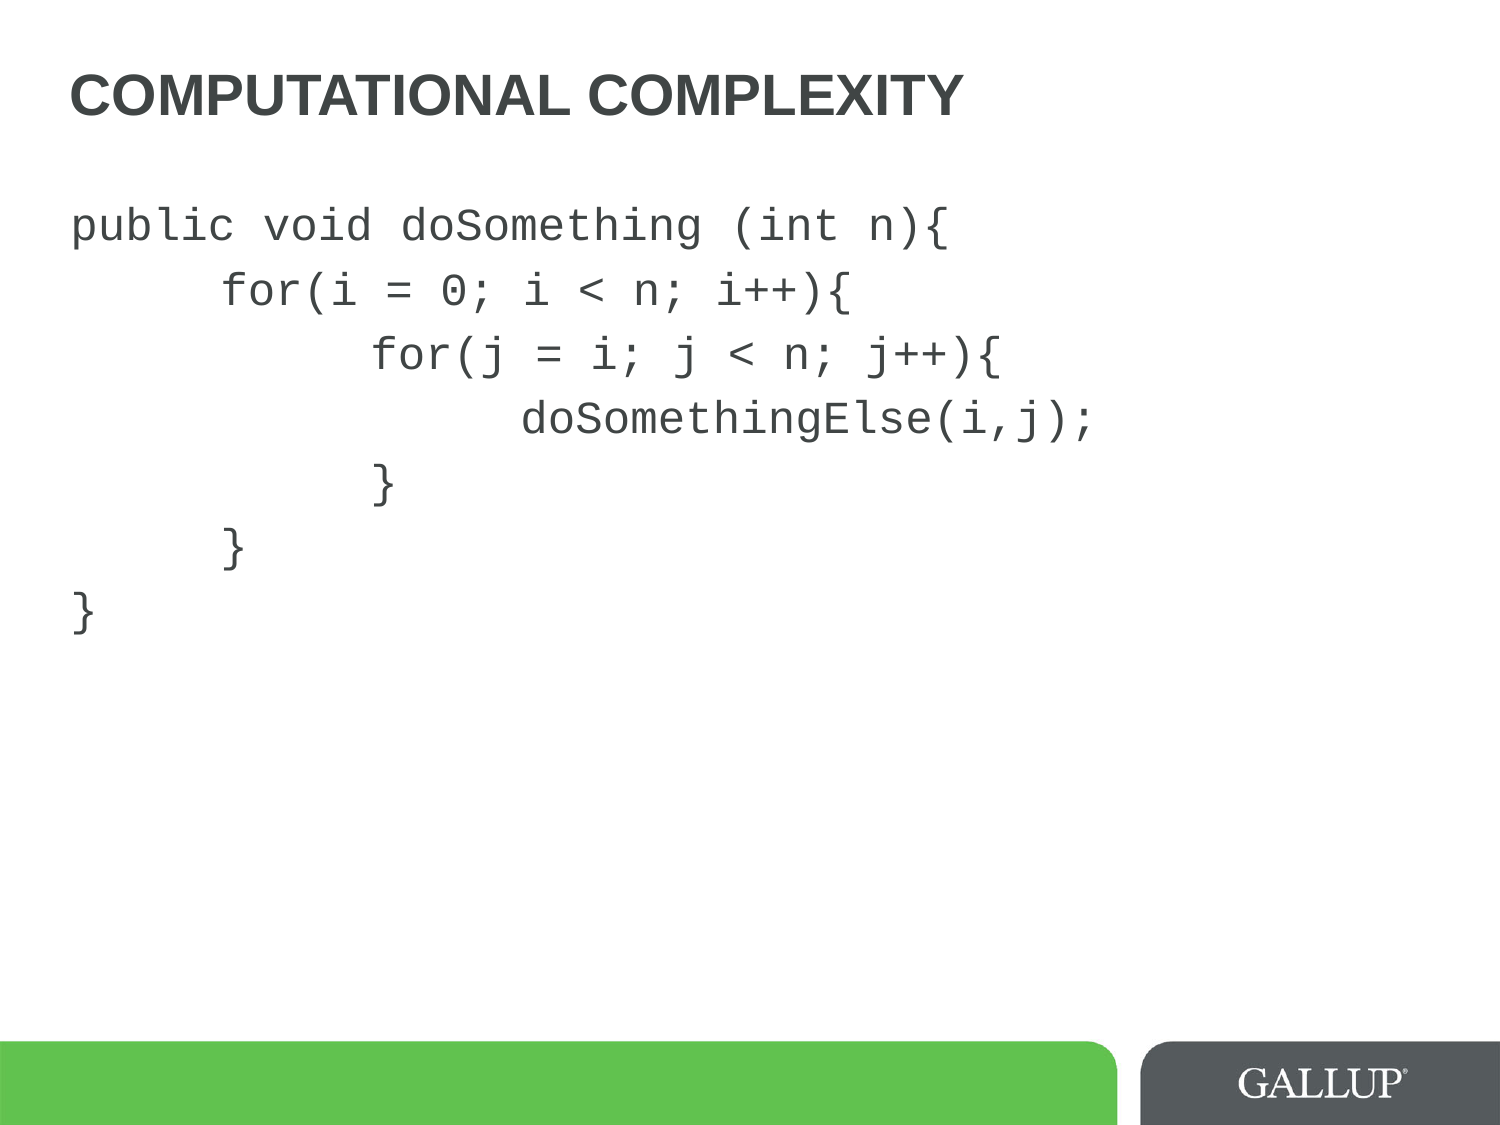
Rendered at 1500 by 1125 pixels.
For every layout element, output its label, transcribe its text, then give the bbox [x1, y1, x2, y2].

title COMPUTATIONAL COMPLEXITY [55, 49, 1430, 146]
list public void doSomething (int n){ for(i = 0; i < n; i++){ for(j = i; j < n; j++){ doSomethingElse(i,j); } } } [55, 187, 1454, 949]
picture [0, 0, 1500, 1125]
